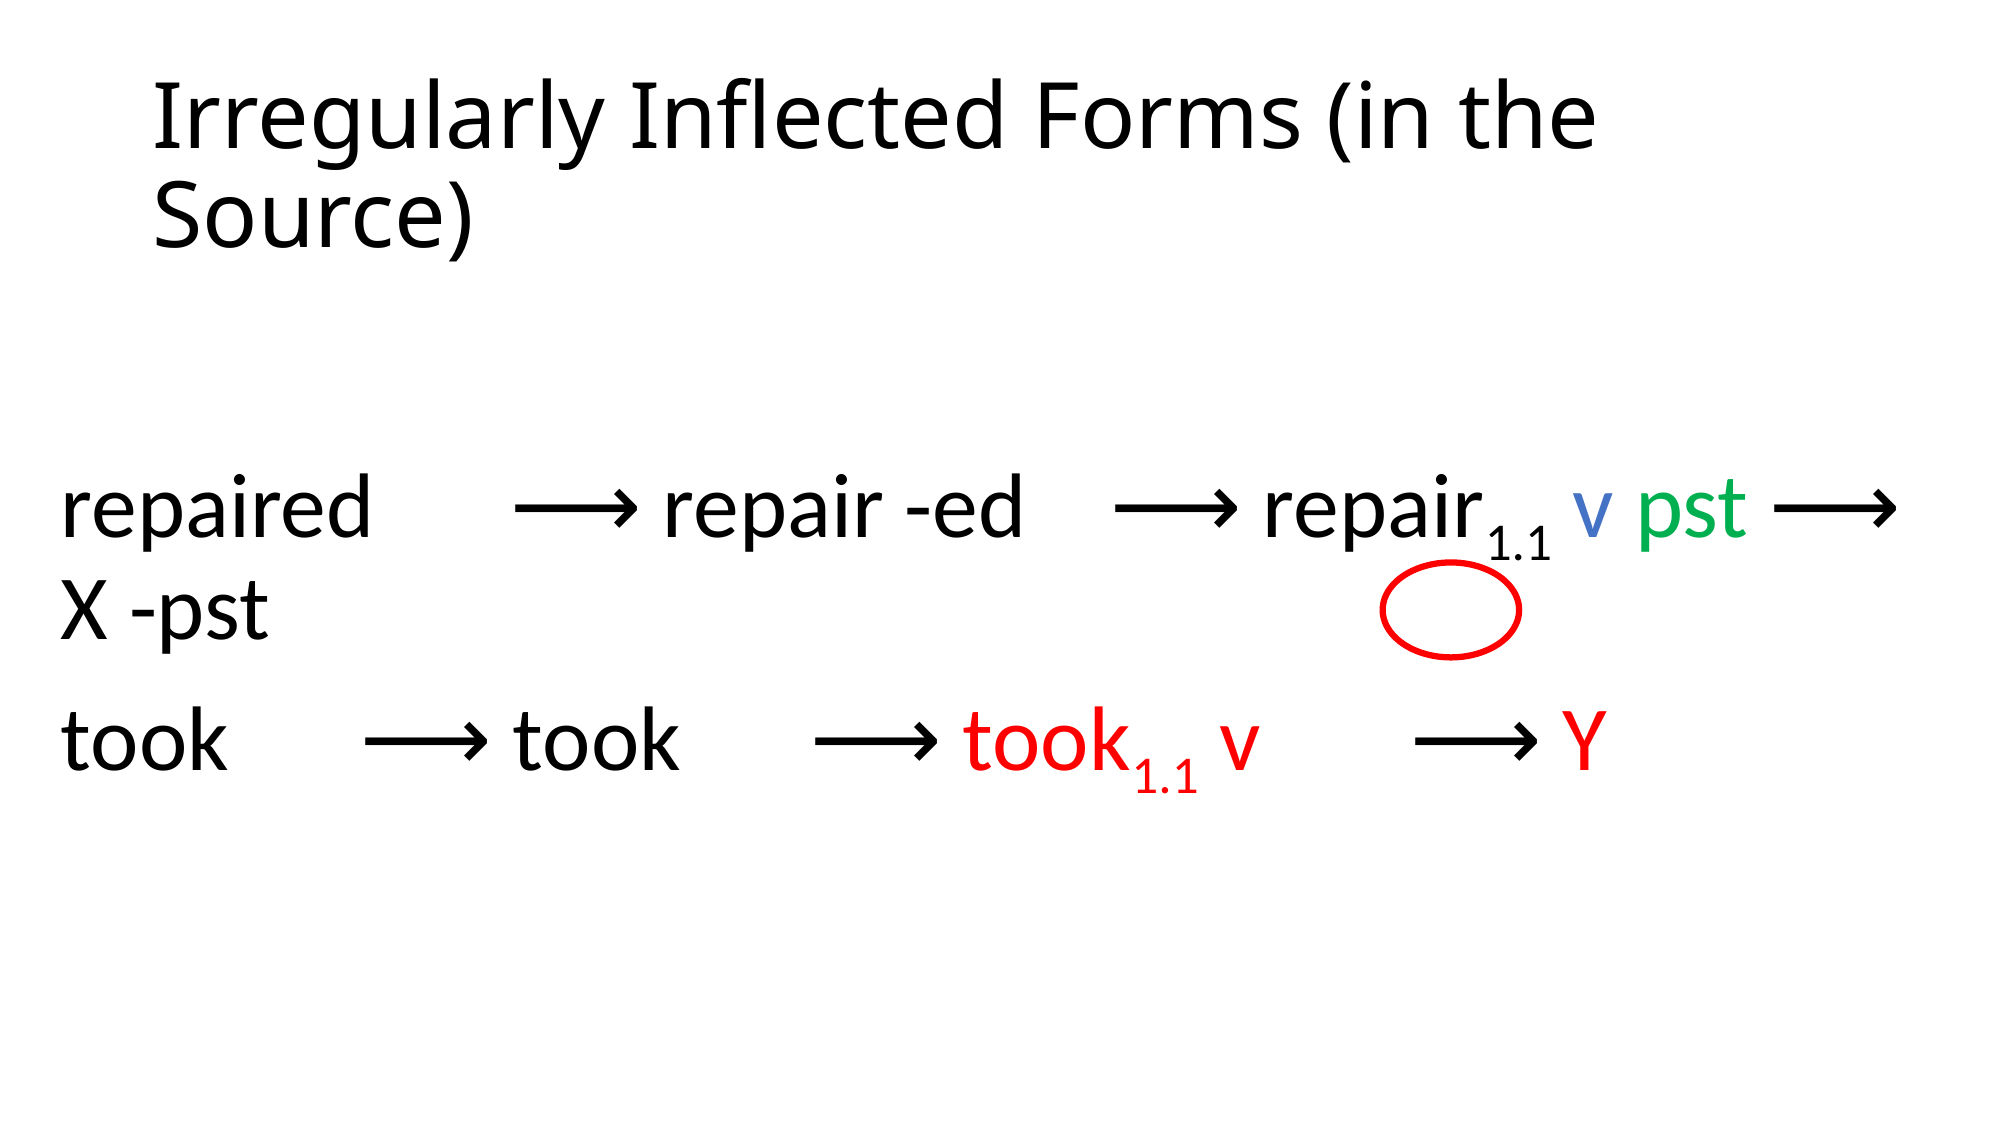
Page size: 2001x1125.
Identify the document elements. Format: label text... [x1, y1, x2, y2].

title Irregularly Inflected Forms (in the Source) [137, 59, 1863, 278]
list repaired ⟶ repair -ed ⟶ repair1.1 v pst ⟶ X -pst took ⟶ took ⟶ took1.1 v ⟶ Y [45, 299, 1964, 1014]
text_box [1381, 561, 1521, 659]
